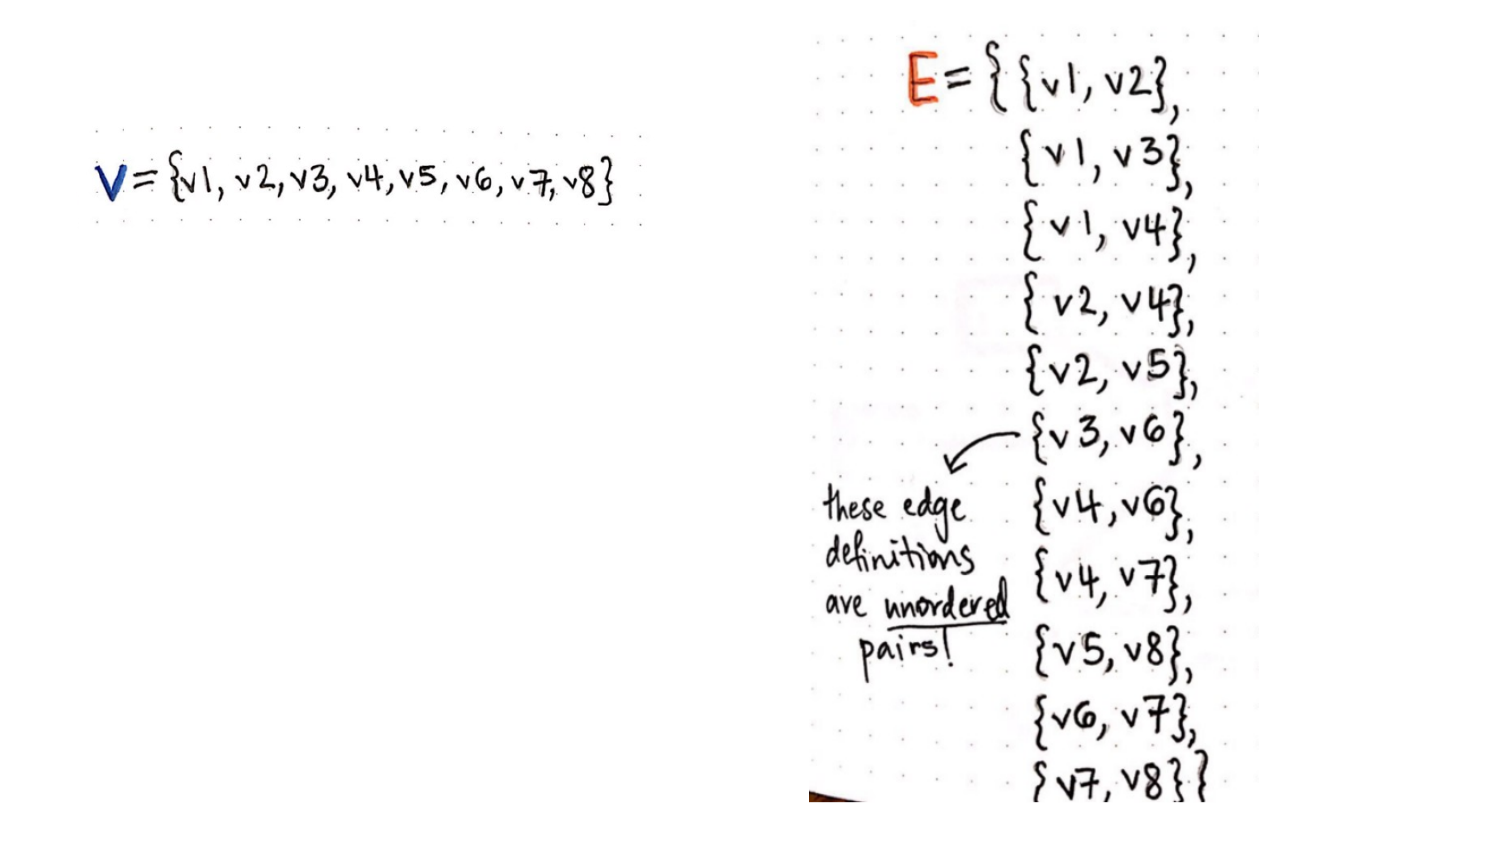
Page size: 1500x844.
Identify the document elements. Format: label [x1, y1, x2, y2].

picture [76, 126, 656, 232]
picture [808, 19, 1260, 809]
